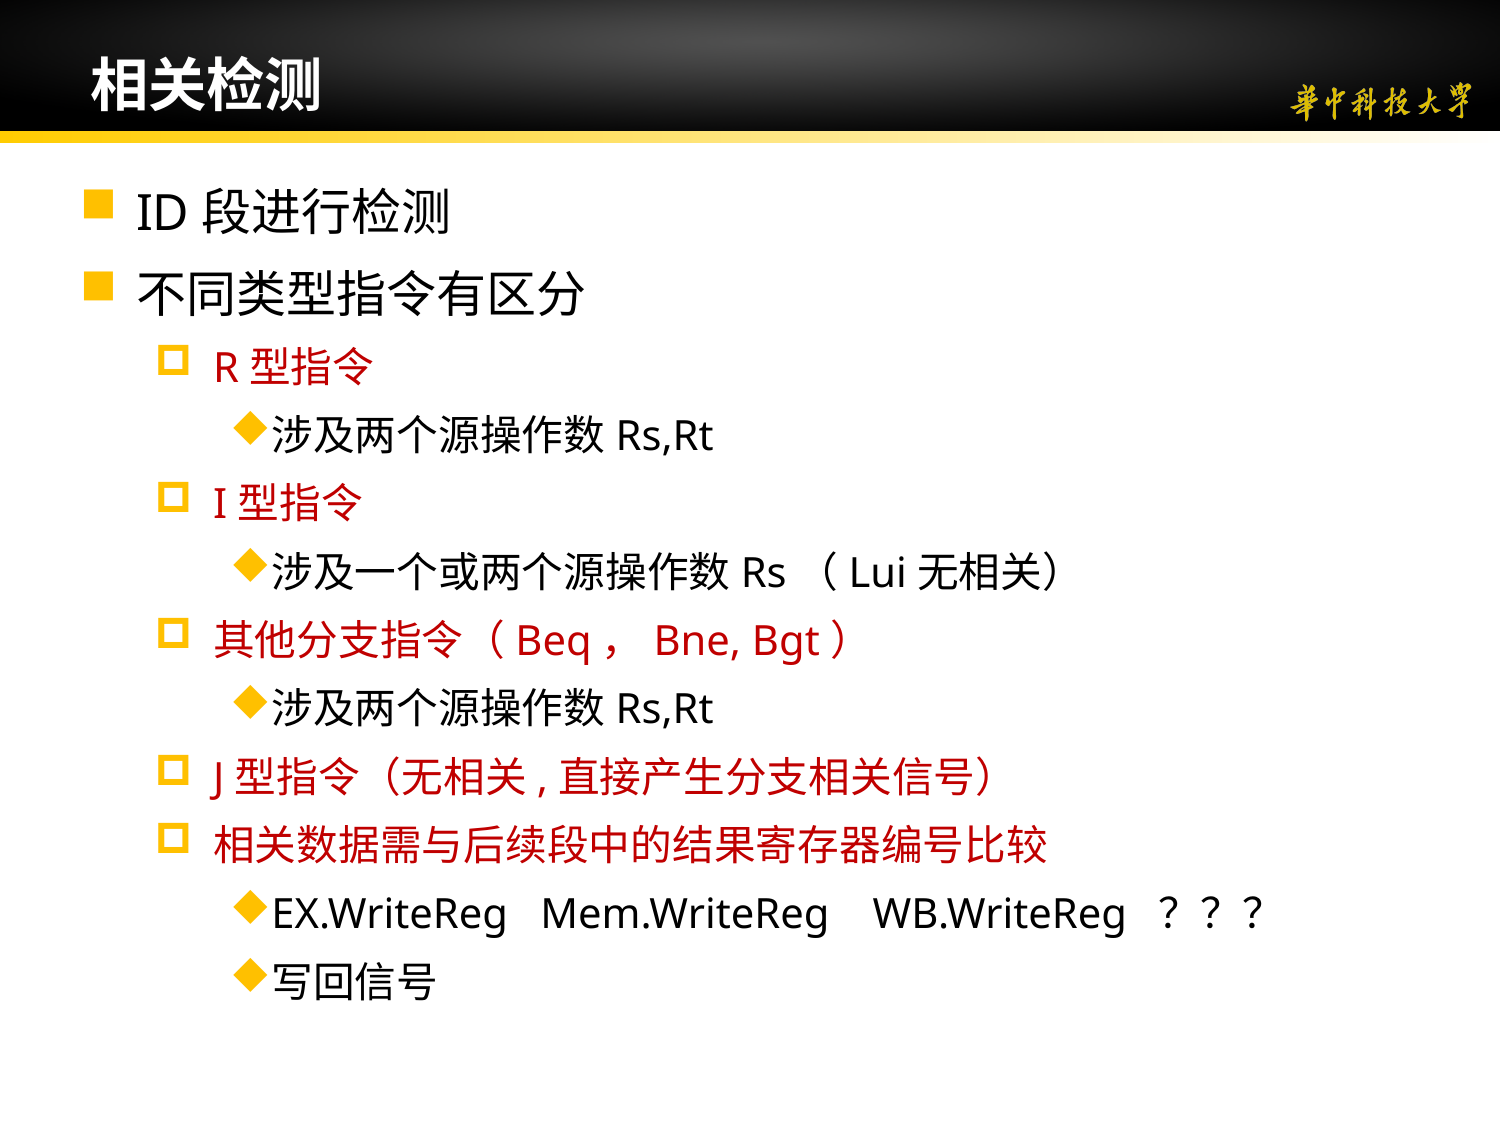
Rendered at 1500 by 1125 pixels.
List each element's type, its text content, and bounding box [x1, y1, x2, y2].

title 例子 [562, 131, 567, 143]
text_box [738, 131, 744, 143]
list ID段进行检测 不同类型指令有区分 R型指令 涉及两个源操作数Rs,Rt I型指令 涉及一个或两个源操作数Rs（Lui无相关） 其他分支指令（Beq，Bne, Bgt） 涉及两个源操作数Rs,Rt J型指令（无相关,直接产生分支相关信号） 相关数据需与后续段中的结果寄存器编号比较 EX.WriteReg Mem.WriteReg WB.WriteReg ？？？ 写回信号 [64, 160, 1413, 988]
title 相关检测 [75, 35, 1425, 131]
picture [0, 0, 1500, 131]
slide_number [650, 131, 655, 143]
